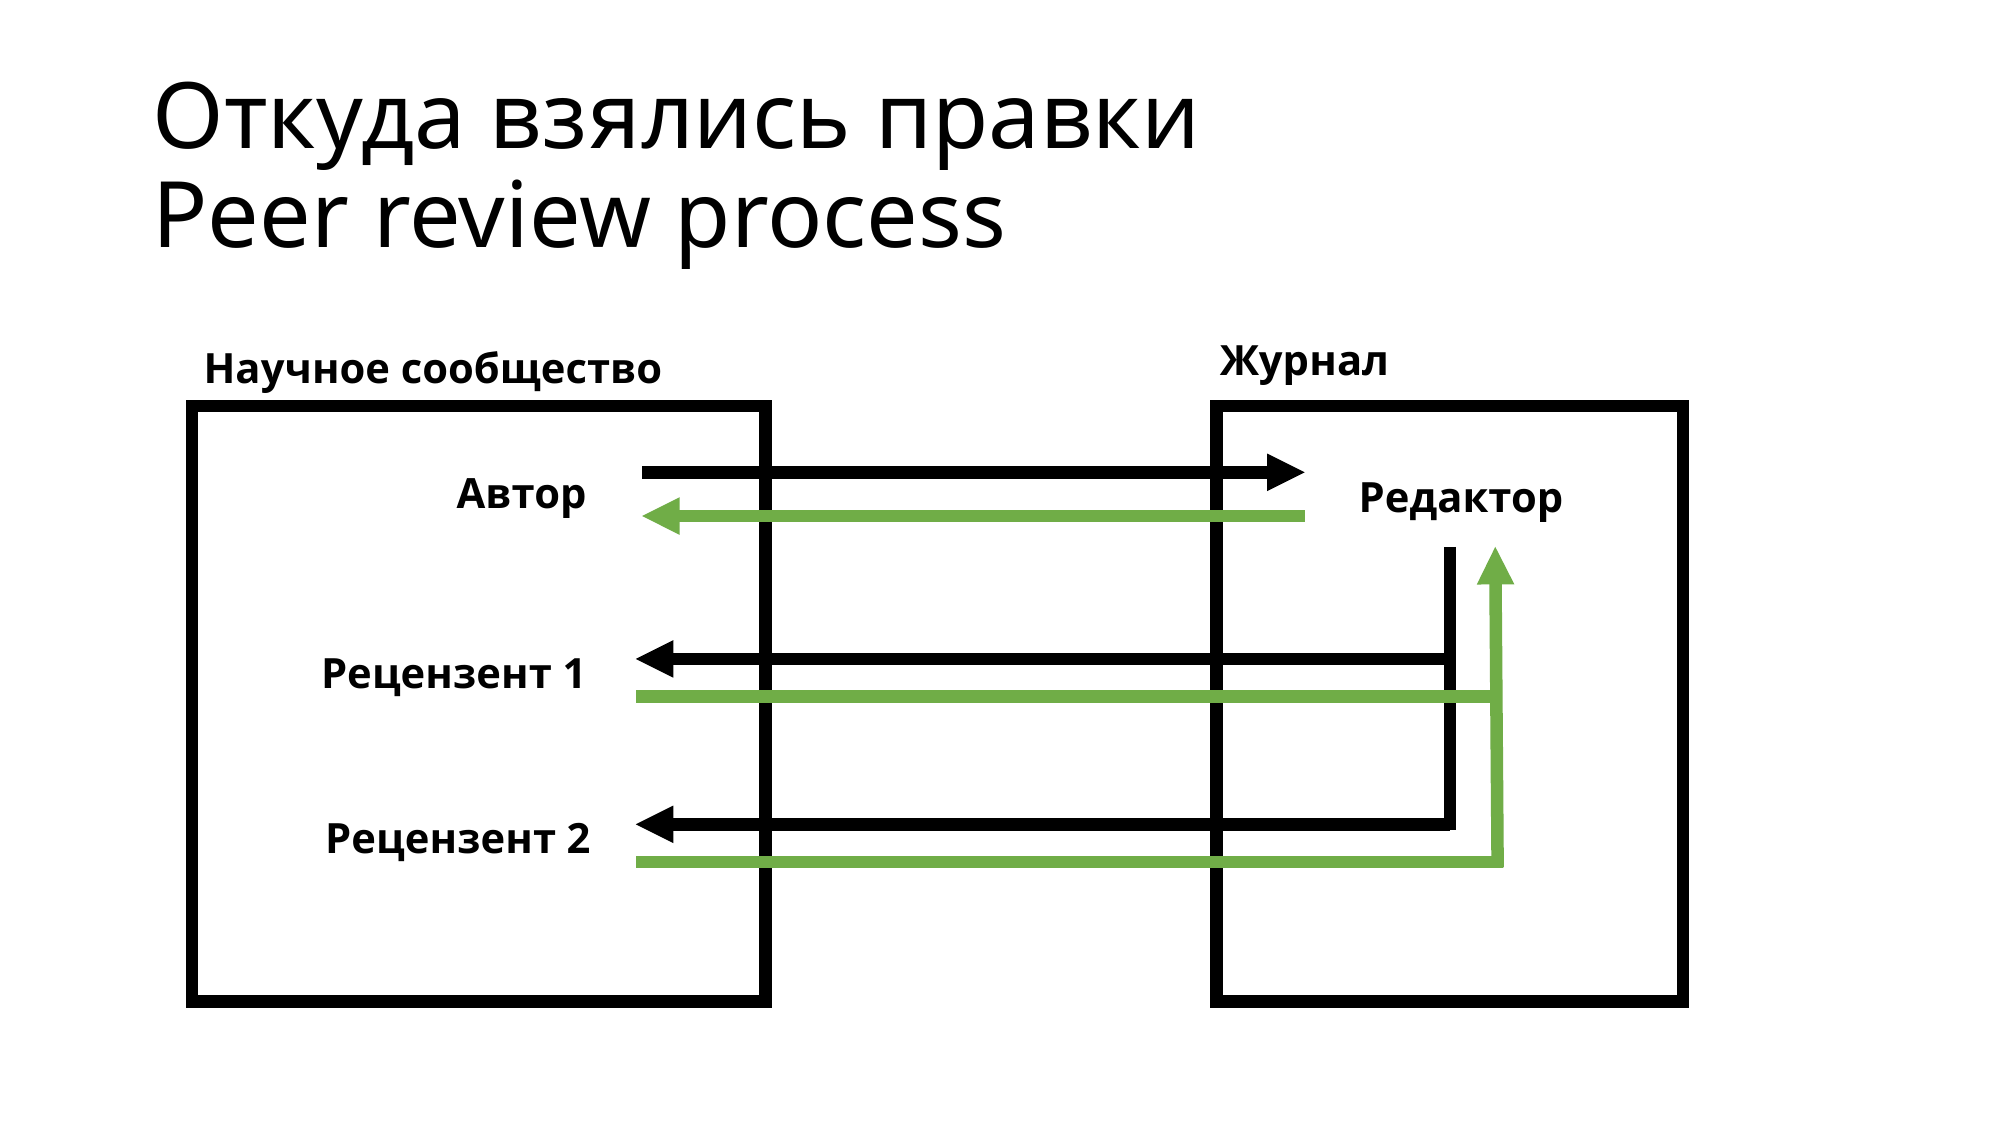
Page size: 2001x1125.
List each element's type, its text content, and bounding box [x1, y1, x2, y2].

text_box Автор [441, 459, 602, 525]
text_box Научное сообщество [188, 334, 678, 400]
text_box Рецензент 1 [306, 639, 602, 704]
text_box [1216, 405, 1684, 1003]
text_box [191, 405, 767, 1003]
text_box Журнал [1204, 326, 1405, 391]
title Откуда взялись правки Peer review process [137, 59, 1863, 278]
text_box Редактор [1343, 463, 1579, 529]
text_box Рецензент 2 [310, 804, 606, 870]
